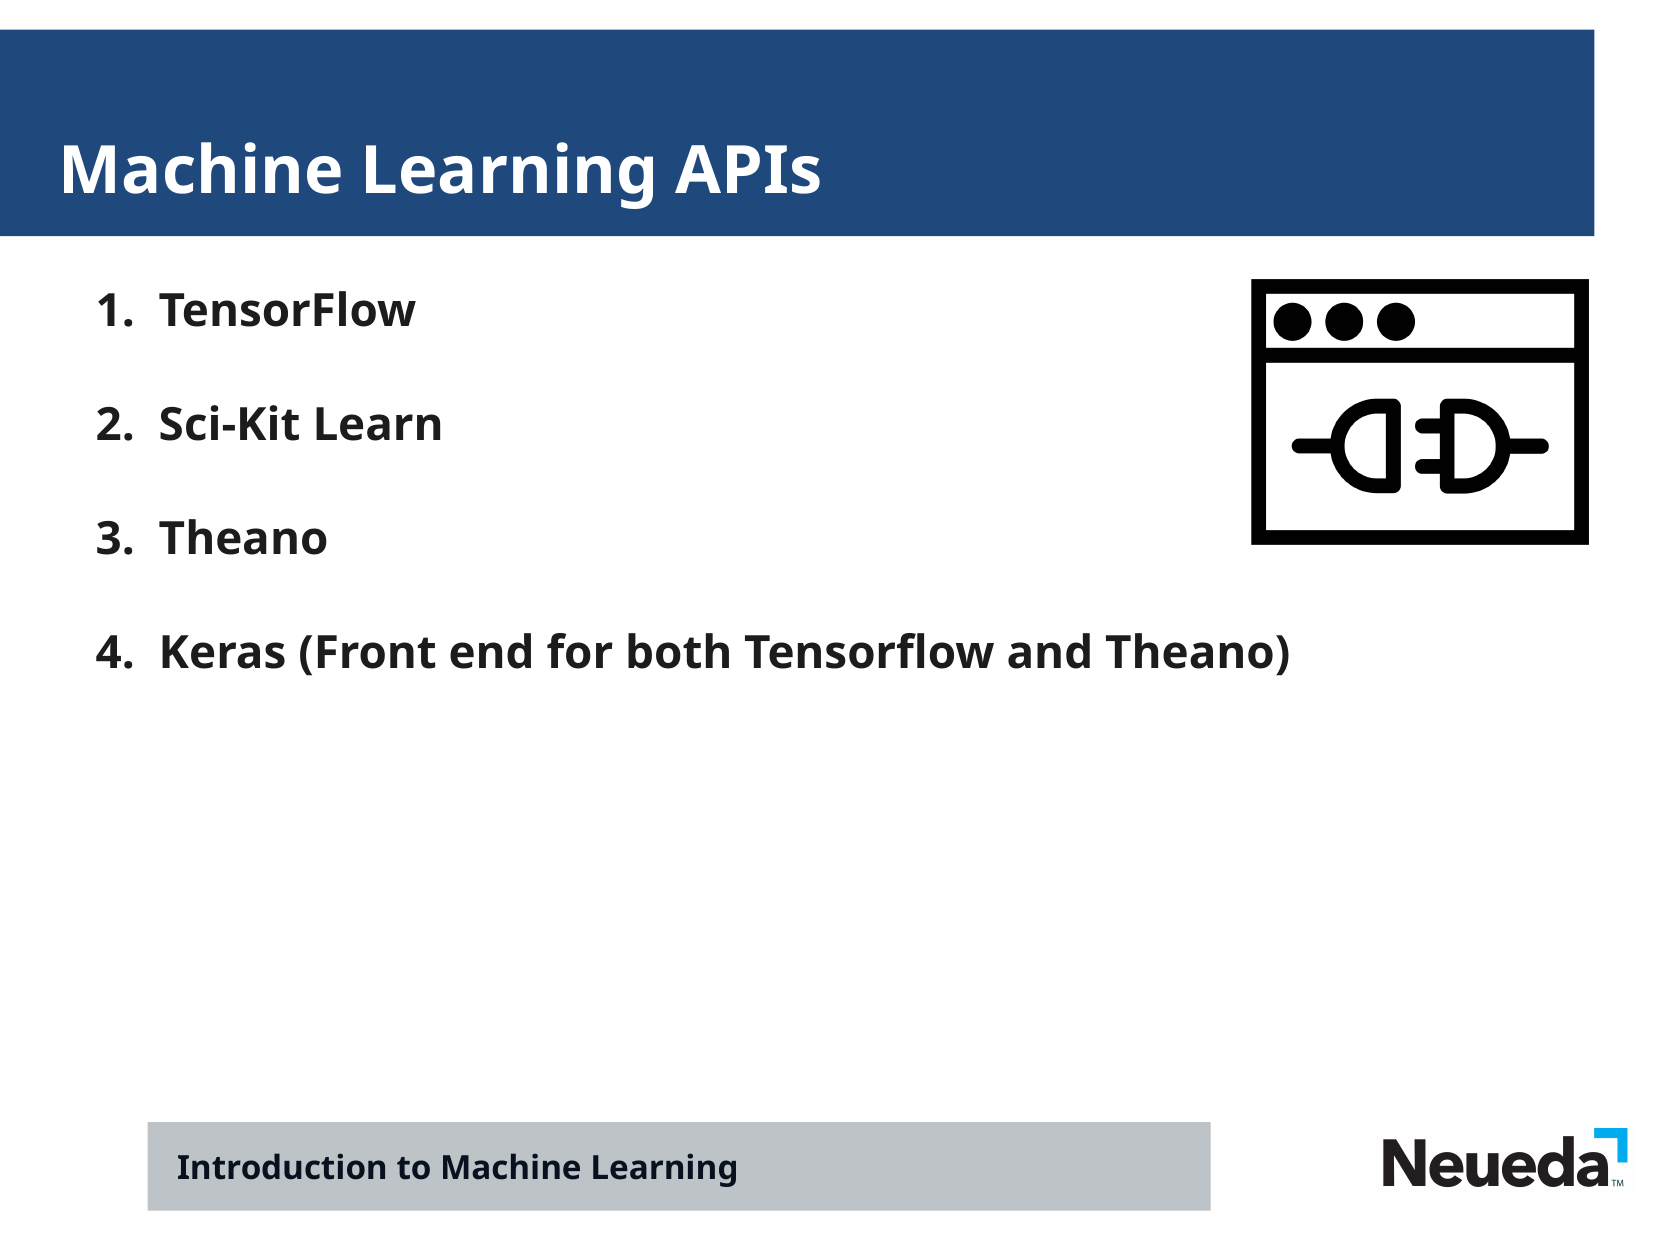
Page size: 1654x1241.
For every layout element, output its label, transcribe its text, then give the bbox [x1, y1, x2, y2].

text_box Machine Learning APIs [59, 59, 1595, 207]
picture [1376, 1121, 1636, 1194]
picture [1234, 226, 1606, 598]
text_box 1. TensorFlow 2. Sci-Kit Learn 3. Theano 4. Keras (Front end for both Tensorflow and Theano) [48, 280, 1555, 1049]
text_box Introduction to Machine Learning [177, 1122, 932, 1211]
